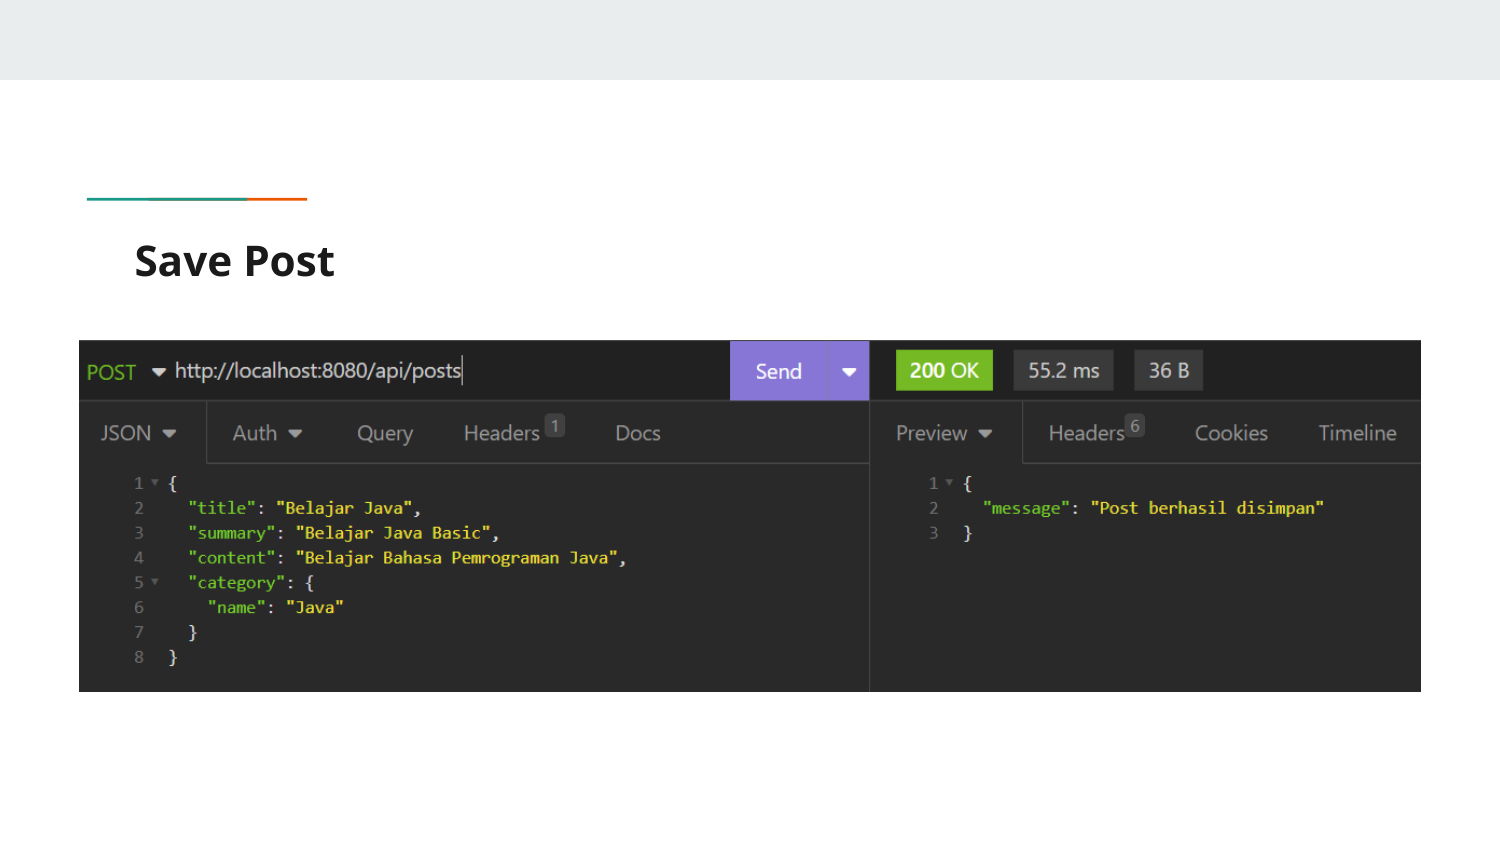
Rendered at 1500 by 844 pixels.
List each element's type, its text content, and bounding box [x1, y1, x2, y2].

title Save Post [119, 216, 1381, 305]
picture [79, 340, 1421, 693]
